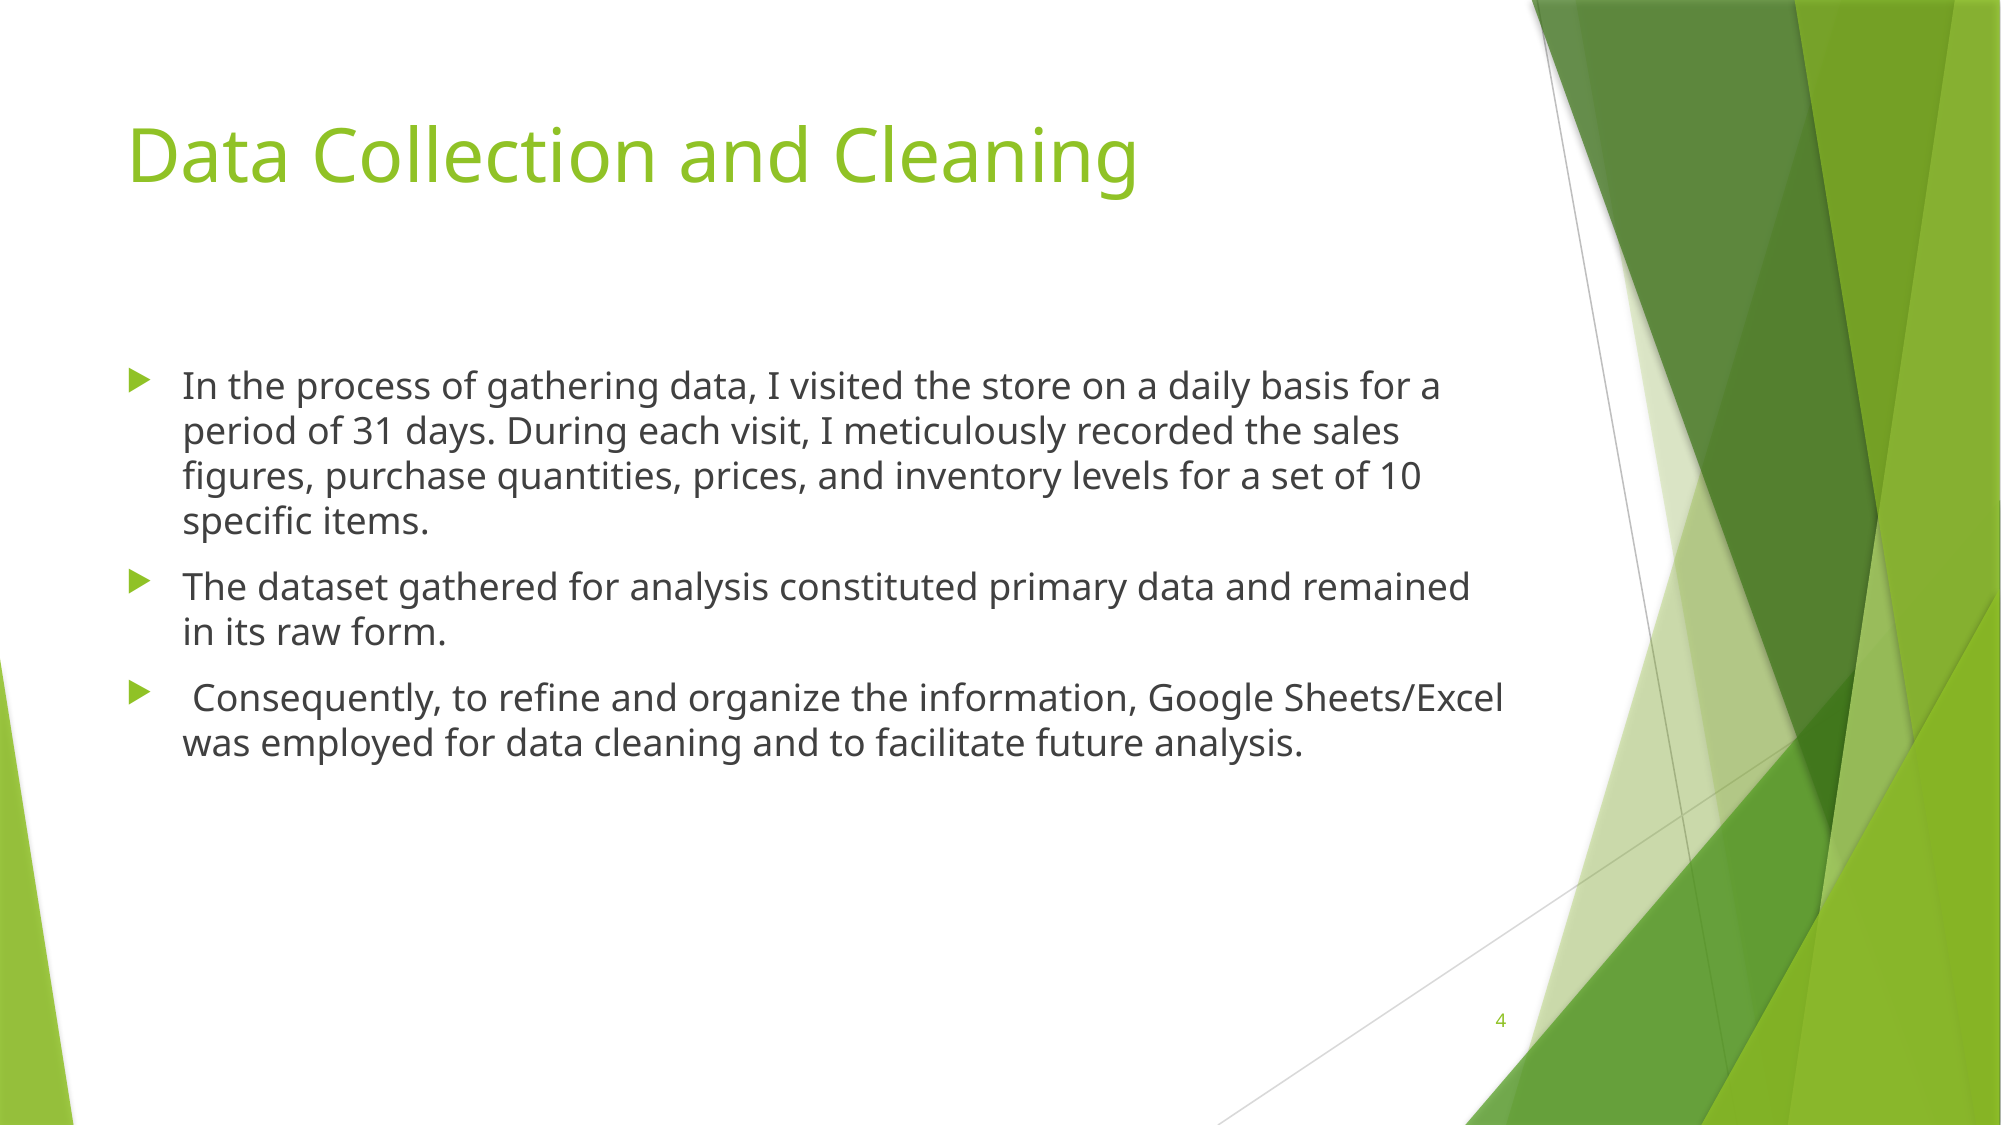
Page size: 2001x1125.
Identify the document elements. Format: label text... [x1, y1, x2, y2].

title Data Collection and Cleaning [111, 99, 1522, 317]
slide_number 4 [1409, 991, 1522, 1051]
list In the process of gathering data, I visited the store on a daily basis for a period of 31 days. During each visit, I meticulously recorded the sales figures, purchase quantities, prices, and inventory levels for a set of 10 specific items. The dataset gathered for analysis constituted primary data and remained in its raw form. Consequently, to refine and organize the information, Google Sheets/Excel was employed for data cleaning and to facilitate future analysis. [111, 354, 1522, 992]
